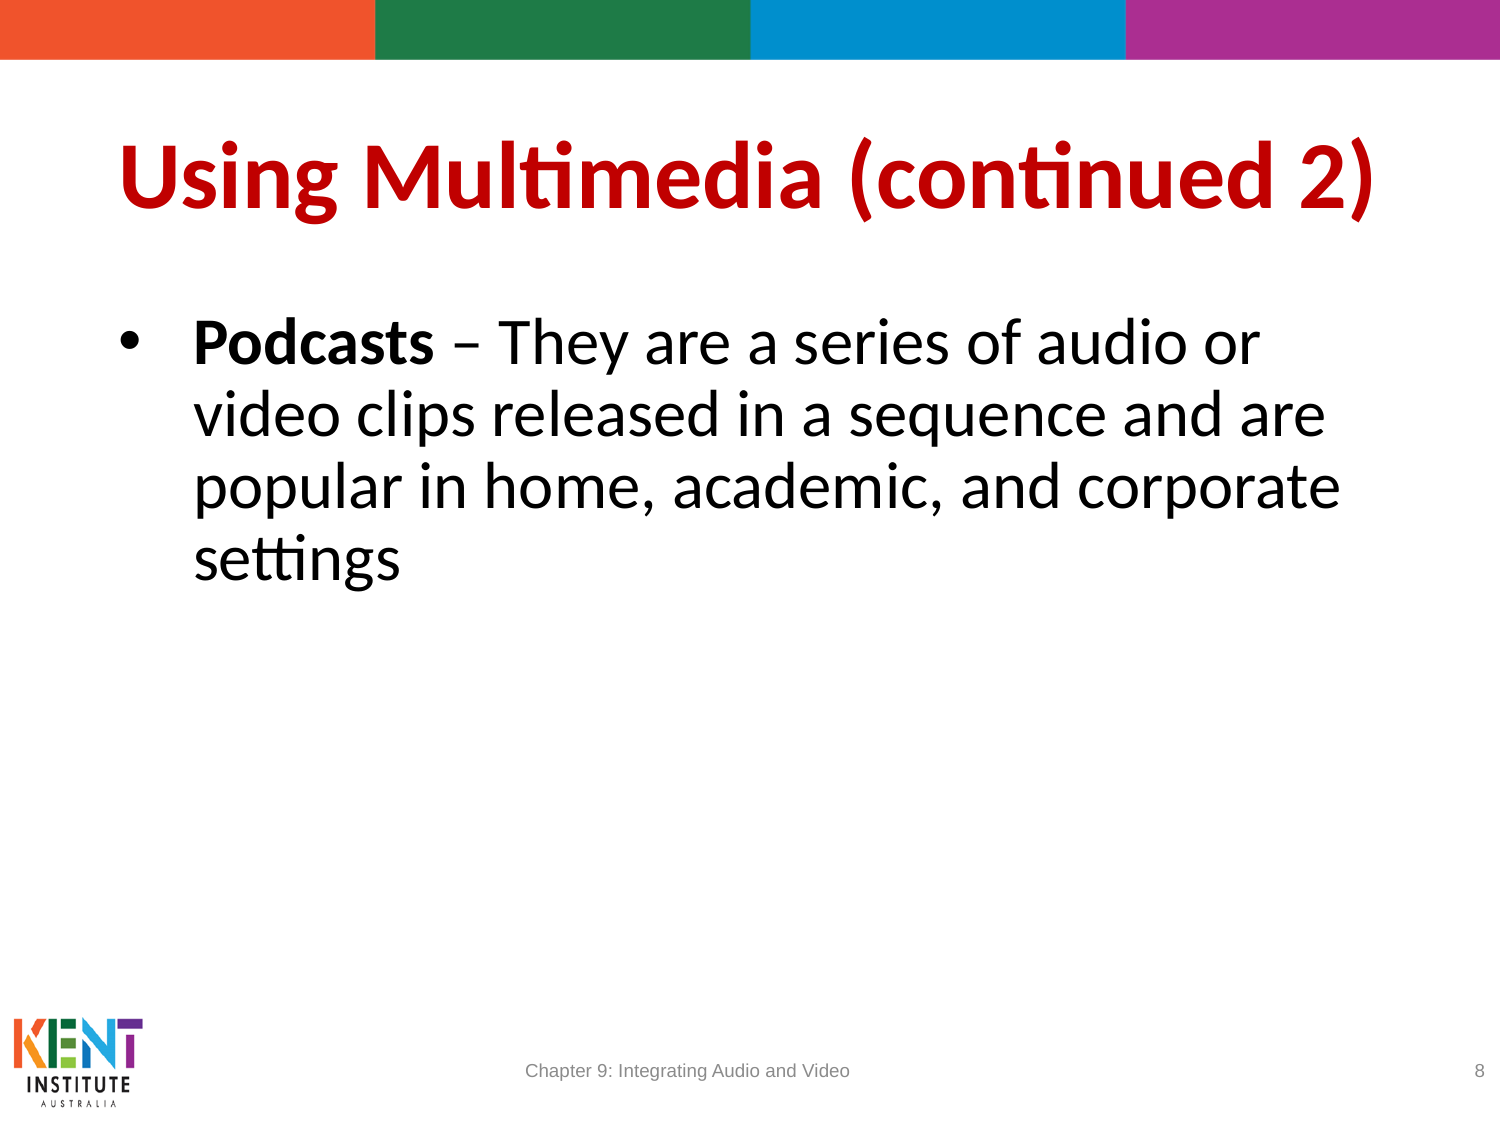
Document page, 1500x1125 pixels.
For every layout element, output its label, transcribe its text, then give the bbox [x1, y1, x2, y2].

picture [0, 1000, 156, 1040]
list Podcasts – They are a series of audio or video clips released in a sequence and are popular in home, academic, and corporate settings [103, 299, 1397, 1014]
picture [0, 0, 750, 60]
footer Chapter 9: Integrating Audio and Video [0, 1040, 1375, 1100]
slide_number 8 [1425, 1040, 1500, 1100]
title Using Multimedia (continued 2) [103, 68, 1397, 286]
picture [1126, 0, 1500, 60]
picture [0, 1100, 156, 1125]
